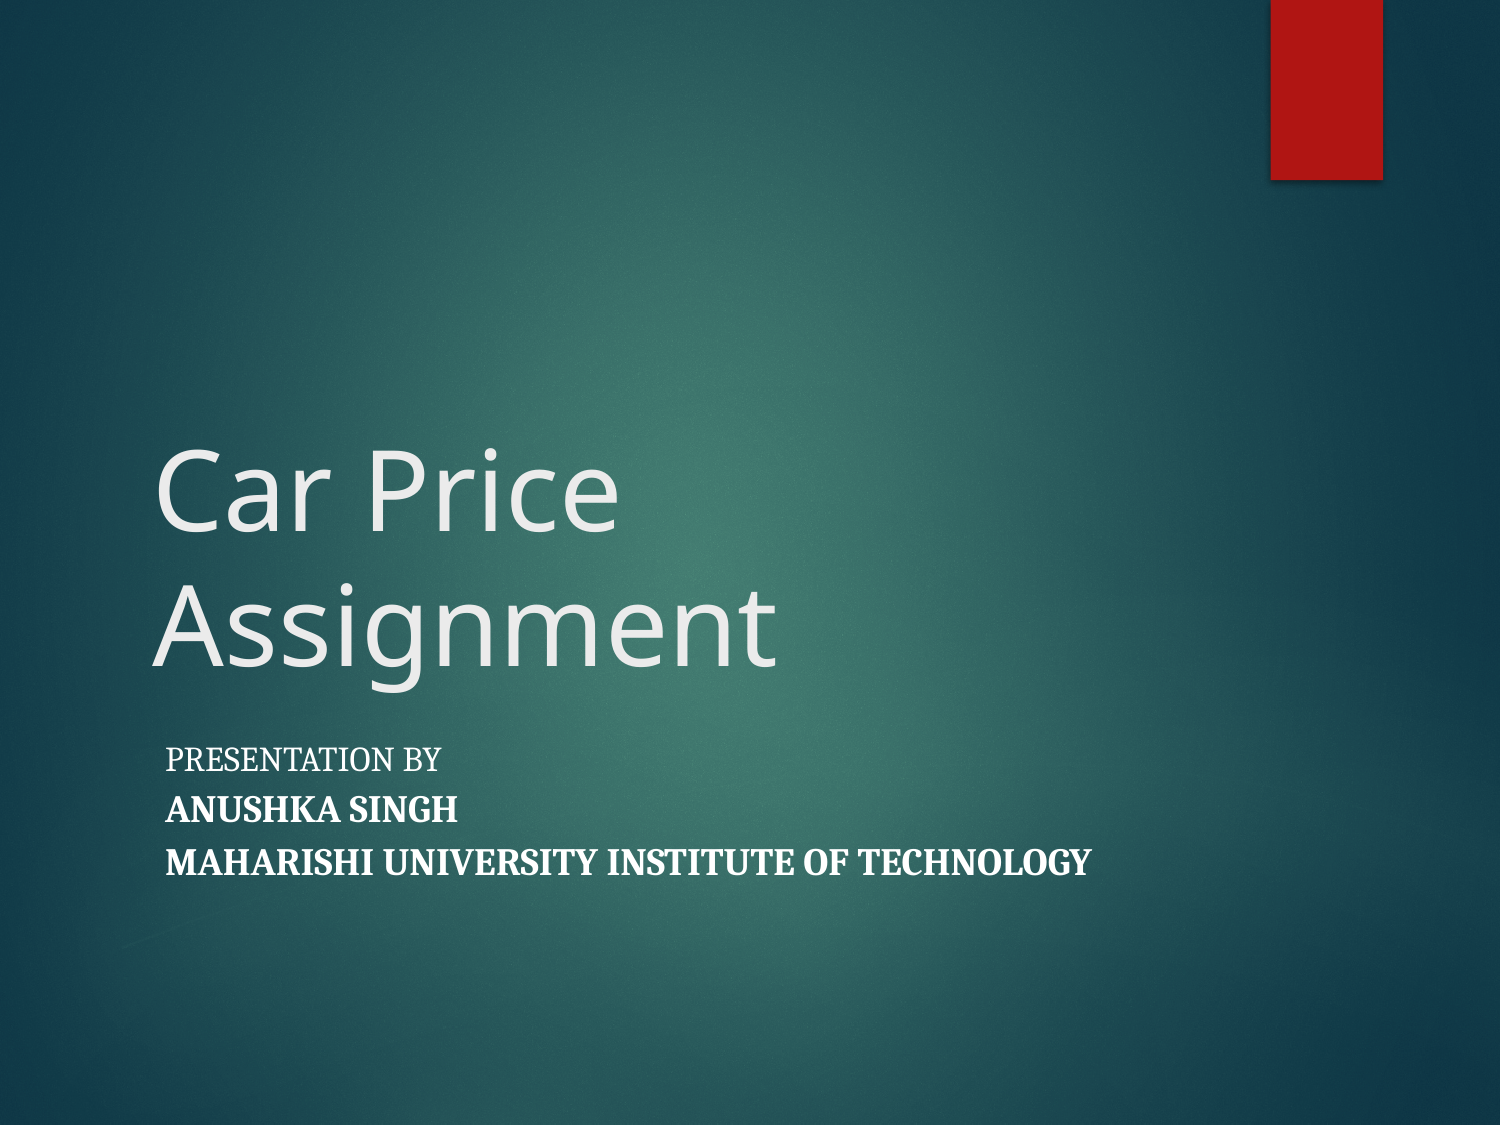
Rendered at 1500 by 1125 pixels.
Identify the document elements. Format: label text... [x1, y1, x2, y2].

title Car Price Assignment [137, 149, 1224, 697]
subtitle Presentation By Anushka Singh Maharishi University Institute of Technology [150, 728, 1375, 896]
